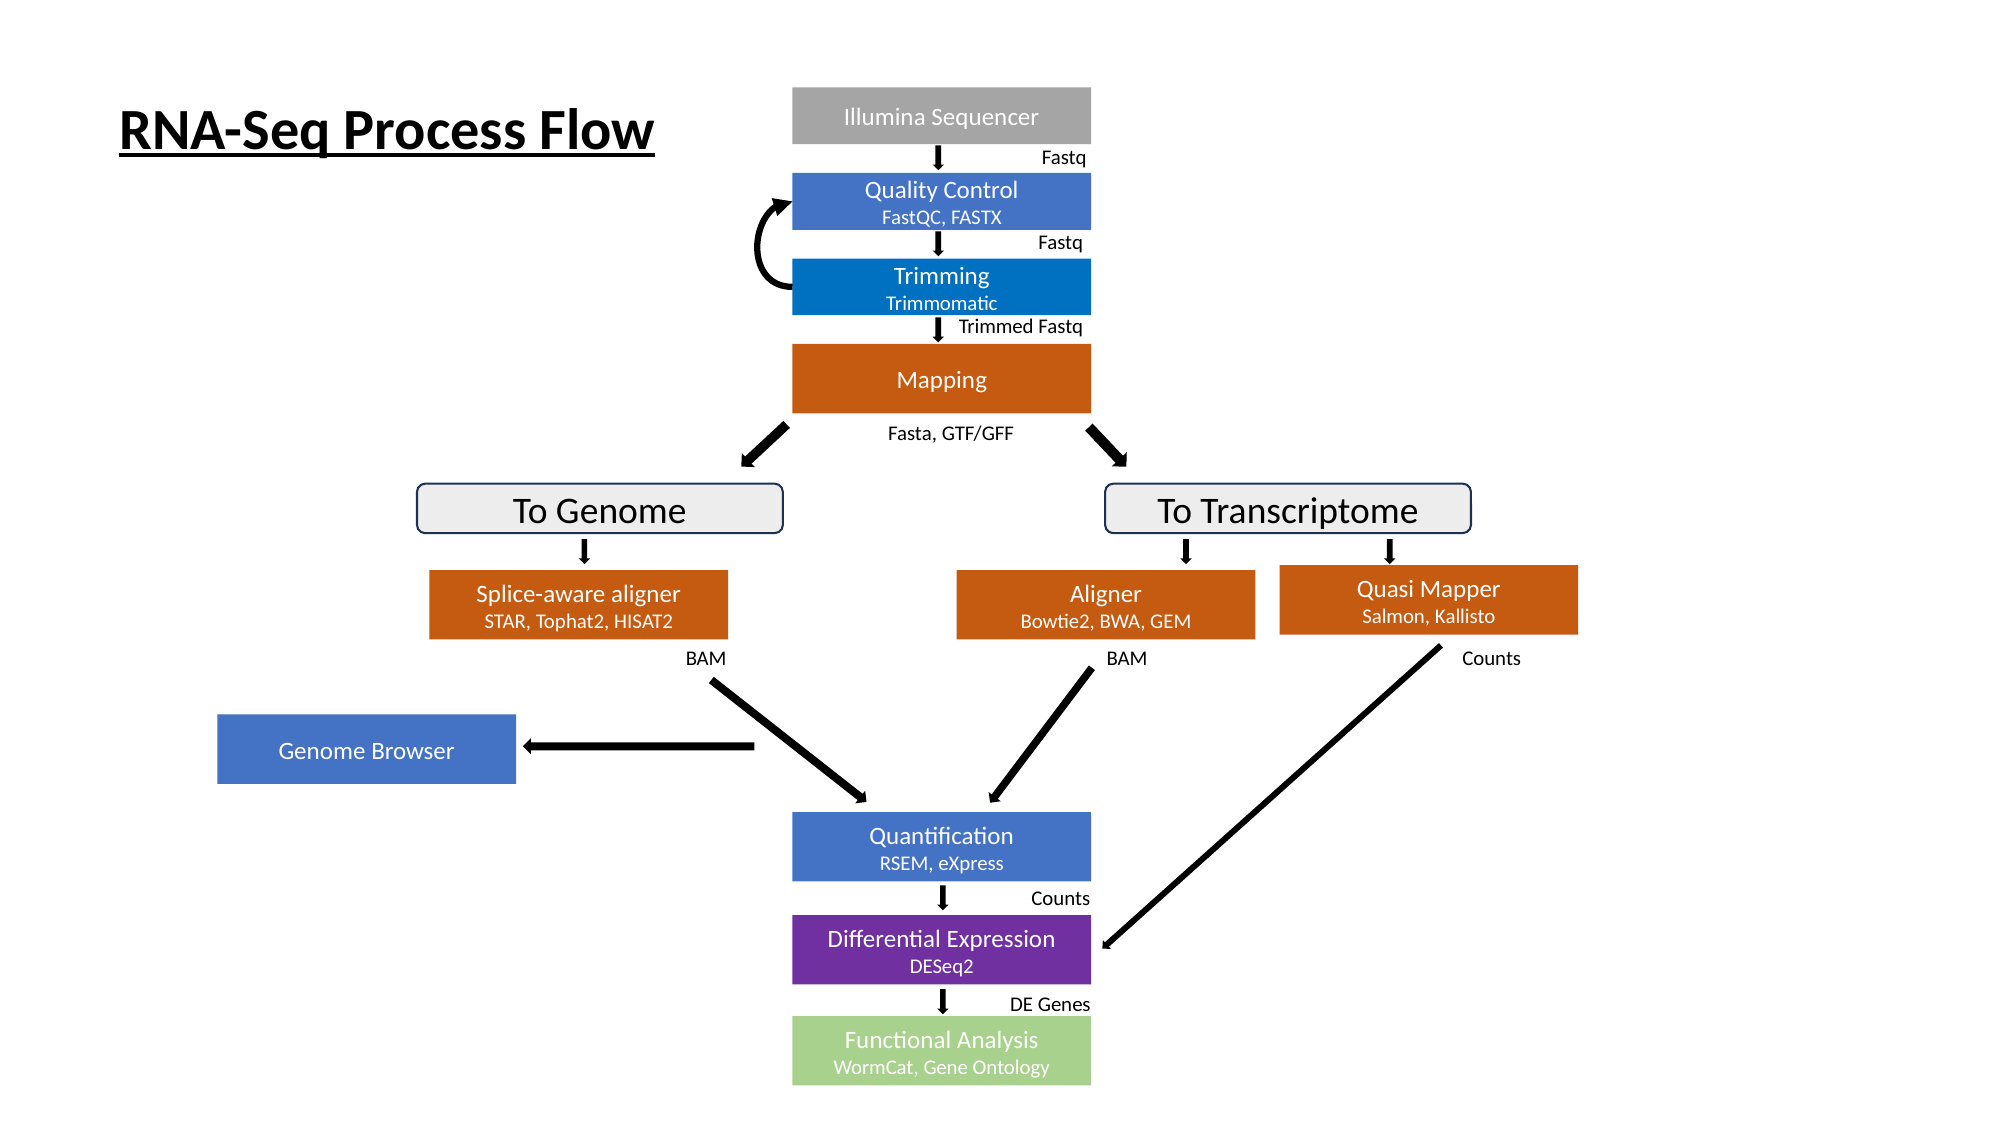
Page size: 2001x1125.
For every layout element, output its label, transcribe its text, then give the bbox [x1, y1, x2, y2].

text_box [576, 538, 593, 566]
text_box Trimmed Fastq [943, 305, 1099, 346]
text_box [1177, 538, 1195, 566]
text_box RNA-Seq Process Flow [104, 83, 671, 169]
text_box [707, 677, 868, 805]
text_box To Transcriptome [1104, 482, 1473, 535]
text_box Fastq [1027, 136, 1102, 176]
text_box [930, 316, 943, 344]
text_box Fastq [1023, 221, 1099, 262]
text_box [1101, 641, 1445, 951]
text_box Counts [1447, 637, 1537, 677]
text_box Splice-aware aligner STAR, Tophat2, HISAT2 [428, 569, 729, 640]
text_box Mapping [791, 343, 1092, 414]
text_box [934, 988, 952, 1016]
text_box [1381, 538, 1398, 566]
text_box Genome Browser [216, 713, 517, 785]
text_box [930, 144, 947, 172]
text_box To Genome [415, 482, 784, 535]
text_box Trimming Trimmomatic [791, 258, 1092, 316]
text_box Quantification RSEM, eXpress [791, 811, 1092, 882]
text_box [987, 664, 1091, 804]
text_box [740, 419, 792, 469]
text_box Quality Control FastQC, FASTX [791, 172, 1092, 231]
text_box [1083, 422, 1128, 468]
text_box Aligner Bowtie2, BWA, GEM [956, 569, 1256, 640]
text_box Differential Expression DESeq2 [791, 914, 1092, 985]
text_box Quasi Mapper Salmon, Kallisto [1279, 564, 1579, 636]
text_box BAM [1091, 637, 1163, 677]
text_box Counts [1016, 876, 1106, 917]
text_box [930, 230, 947, 258]
text_box DE Genes [995, 983, 1106, 1024]
text_box Functional Analysis WormCat, Gene Ontology [791, 1015, 1092, 1087]
text_box Illumina Sequencer [791, 86, 1092, 145]
text_box BAM [671, 637, 742, 677]
text_box [521, 735, 756, 757]
text_box Fasta, GTF/GFF [873, 412, 1029, 453]
text_box [934, 884, 952, 912]
